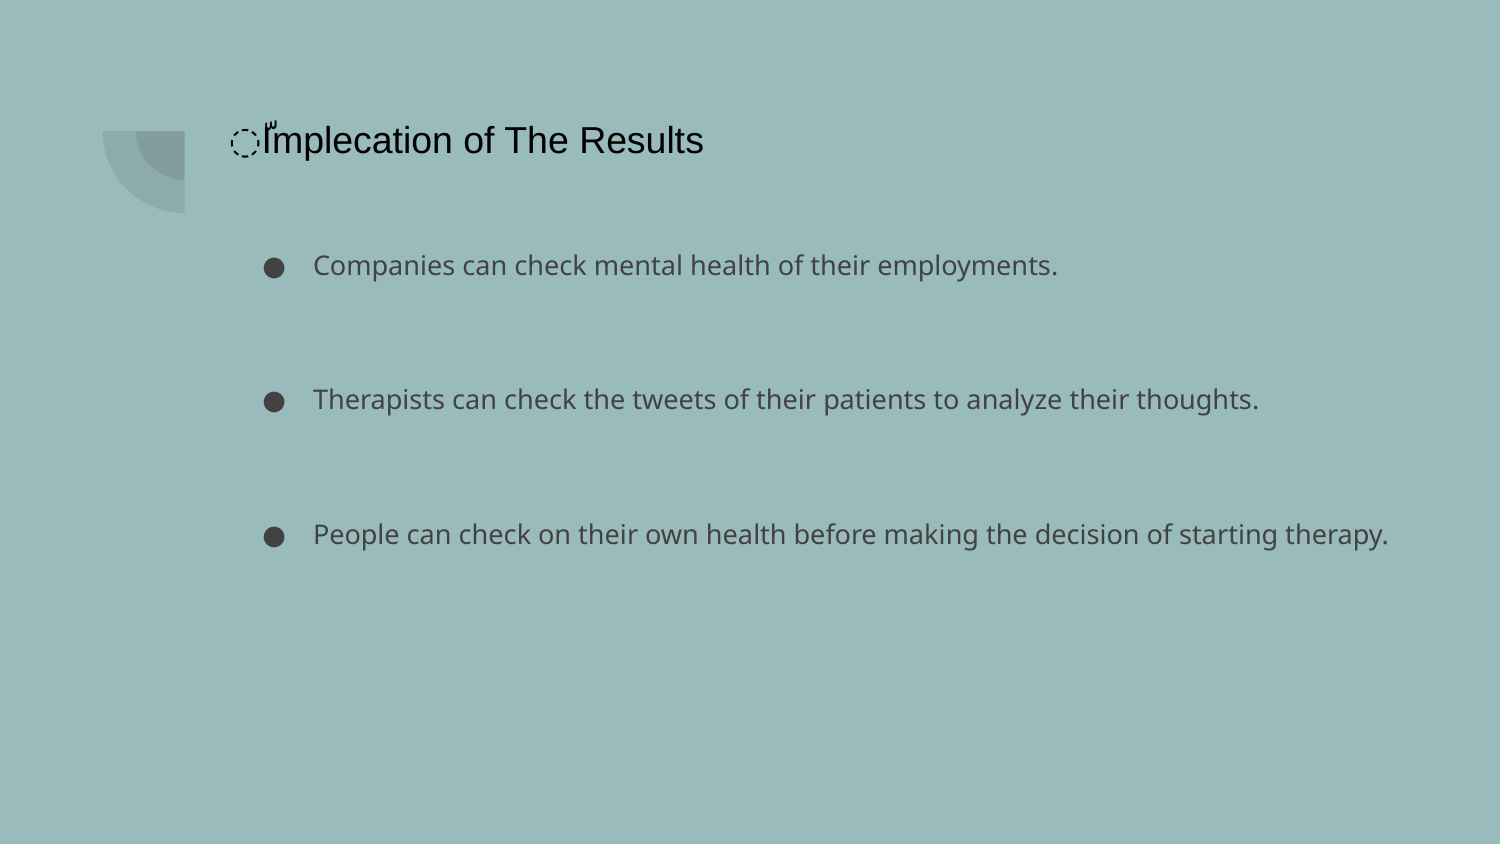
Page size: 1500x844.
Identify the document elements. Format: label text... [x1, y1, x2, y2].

list Companies can check mental health of their employments. Therapists can check the tweets of their patients to analyze their thoughts. People can check on their own health before making the decision of starting therapy. [223, 226, 1416, 667]
title ّImplecation of The Results [213, 98, 1368, 263]
